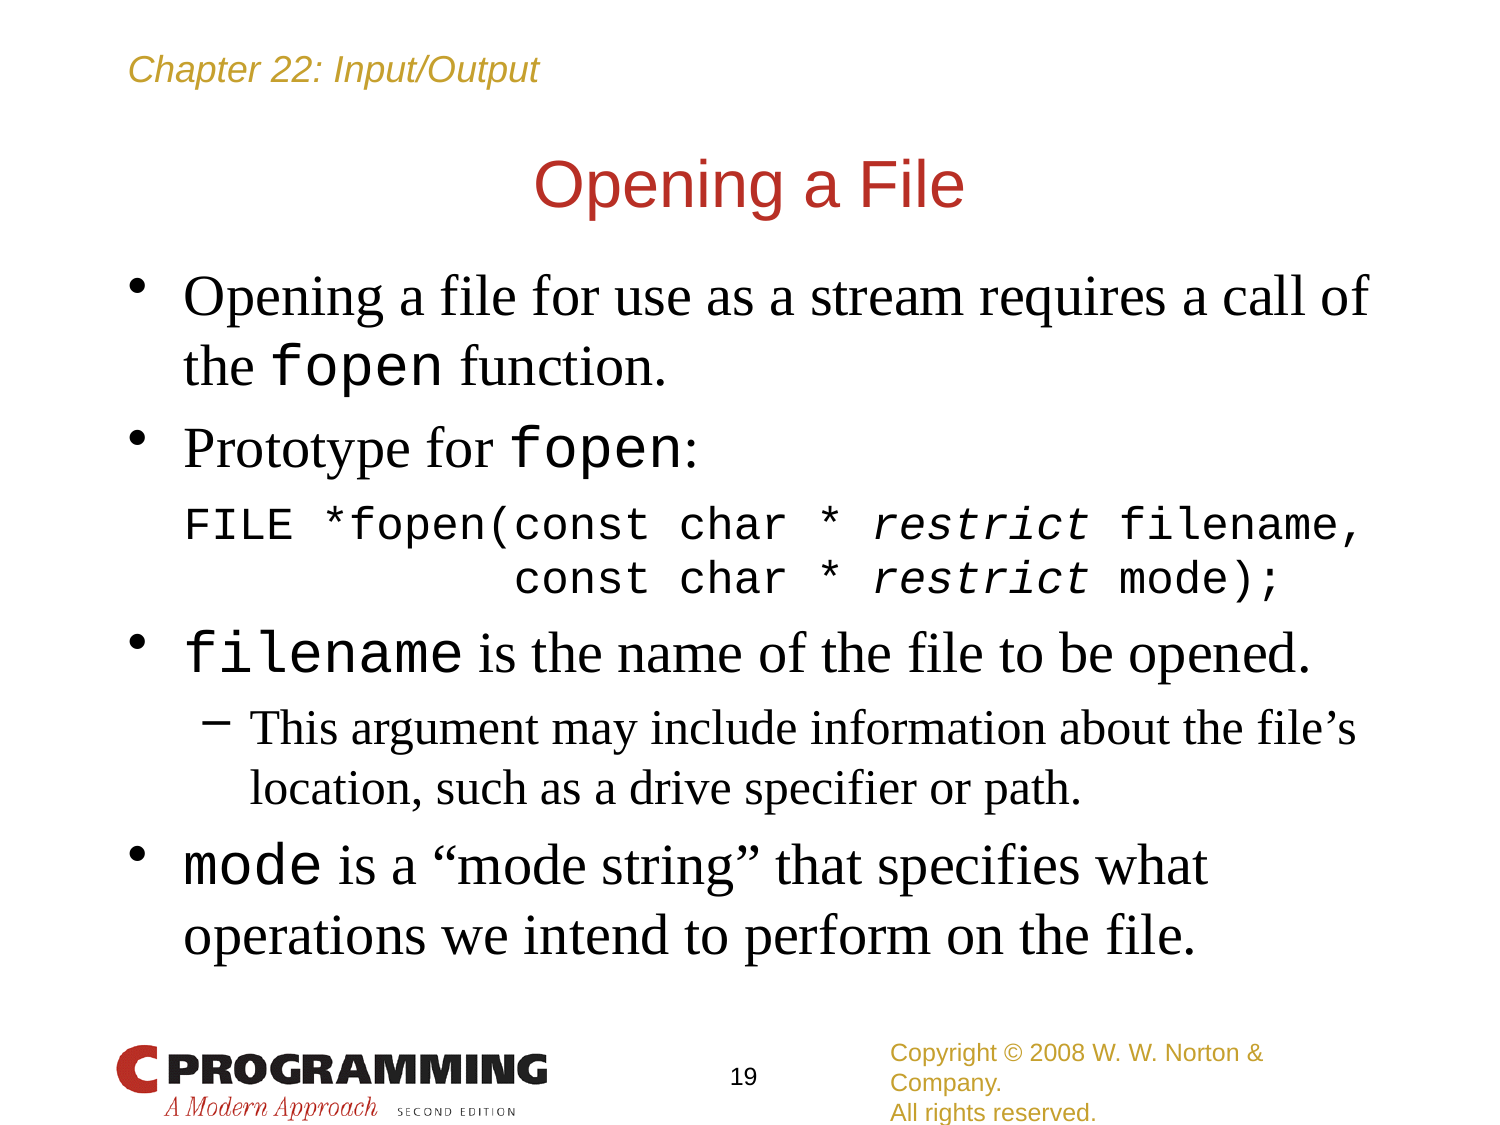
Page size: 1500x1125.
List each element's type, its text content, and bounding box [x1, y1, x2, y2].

picture [112, 1041, 550, 1123]
slide_number 19 [687, 1049, 801, 1101]
footer Copyright © 2008 W. W. Norton & Company. All rights reserved. [874, 1043, 1388, 1119]
title Opening a File [112, 125, 1388, 238]
list Opening a file for use as a stream requires a call of the fopen function. Prototype for fopen: FILE *fopen(const char * restrict filename, const char * restrict mode); filename is the name of the file to be opened. This argument may include information about the file’s location, such as a drive specifier or path. mode is a “mode string” that specifies what operations we intend to perform on the file. [112, 249, 1388, 1038]
